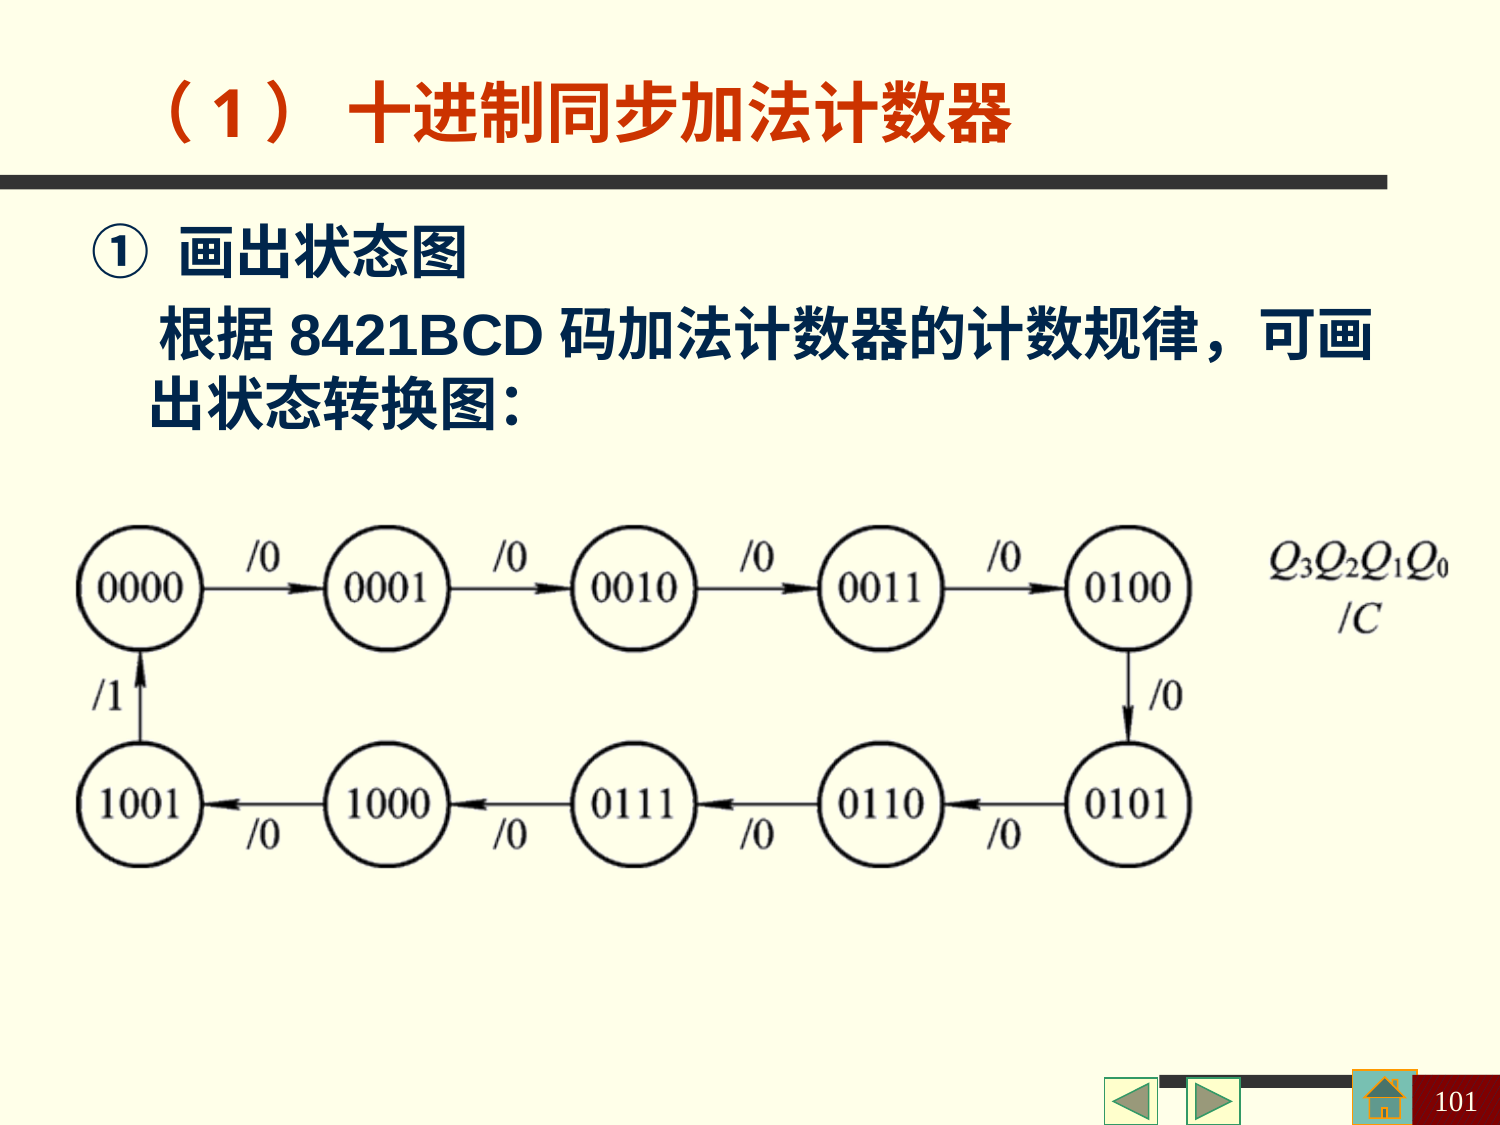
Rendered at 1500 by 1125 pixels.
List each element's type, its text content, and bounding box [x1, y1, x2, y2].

text_box 101 [1412, 1074, 1500, 1125]
text_box ① 画出状态图 根据8421BCD码加法计数器的计数规律，可画出状态转换图： [76, 208, 1436, 513]
title （1） 十进制同步加法计数器 [112, 54, 1338, 159]
picture [64, 515, 1460, 875]
